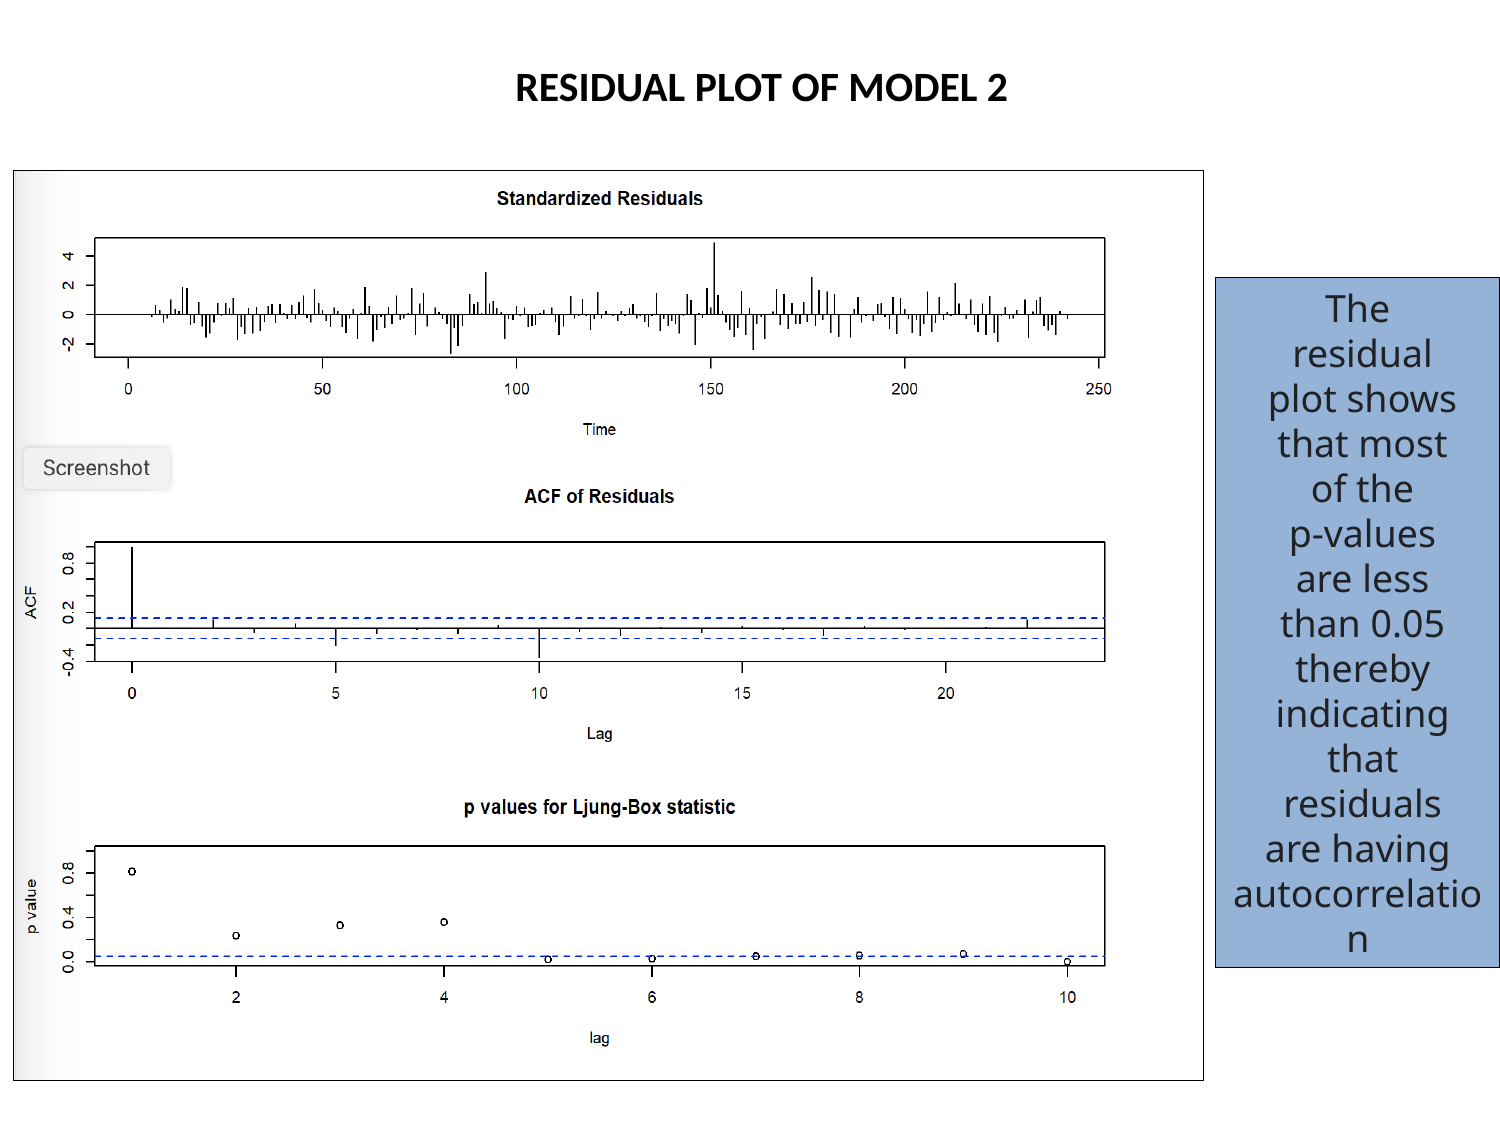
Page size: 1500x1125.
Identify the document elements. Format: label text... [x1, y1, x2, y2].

text_box The residual plot shows that most of the p-values are less than 0.05 thereby indicating that residuals are having autocorrelation [1215, 277, 1500, 968]
picture [13, 170, 1204, 1081]
text_box RESIDUAL PLOT OF MODEL 2 [500, 52, 1169, 118]
